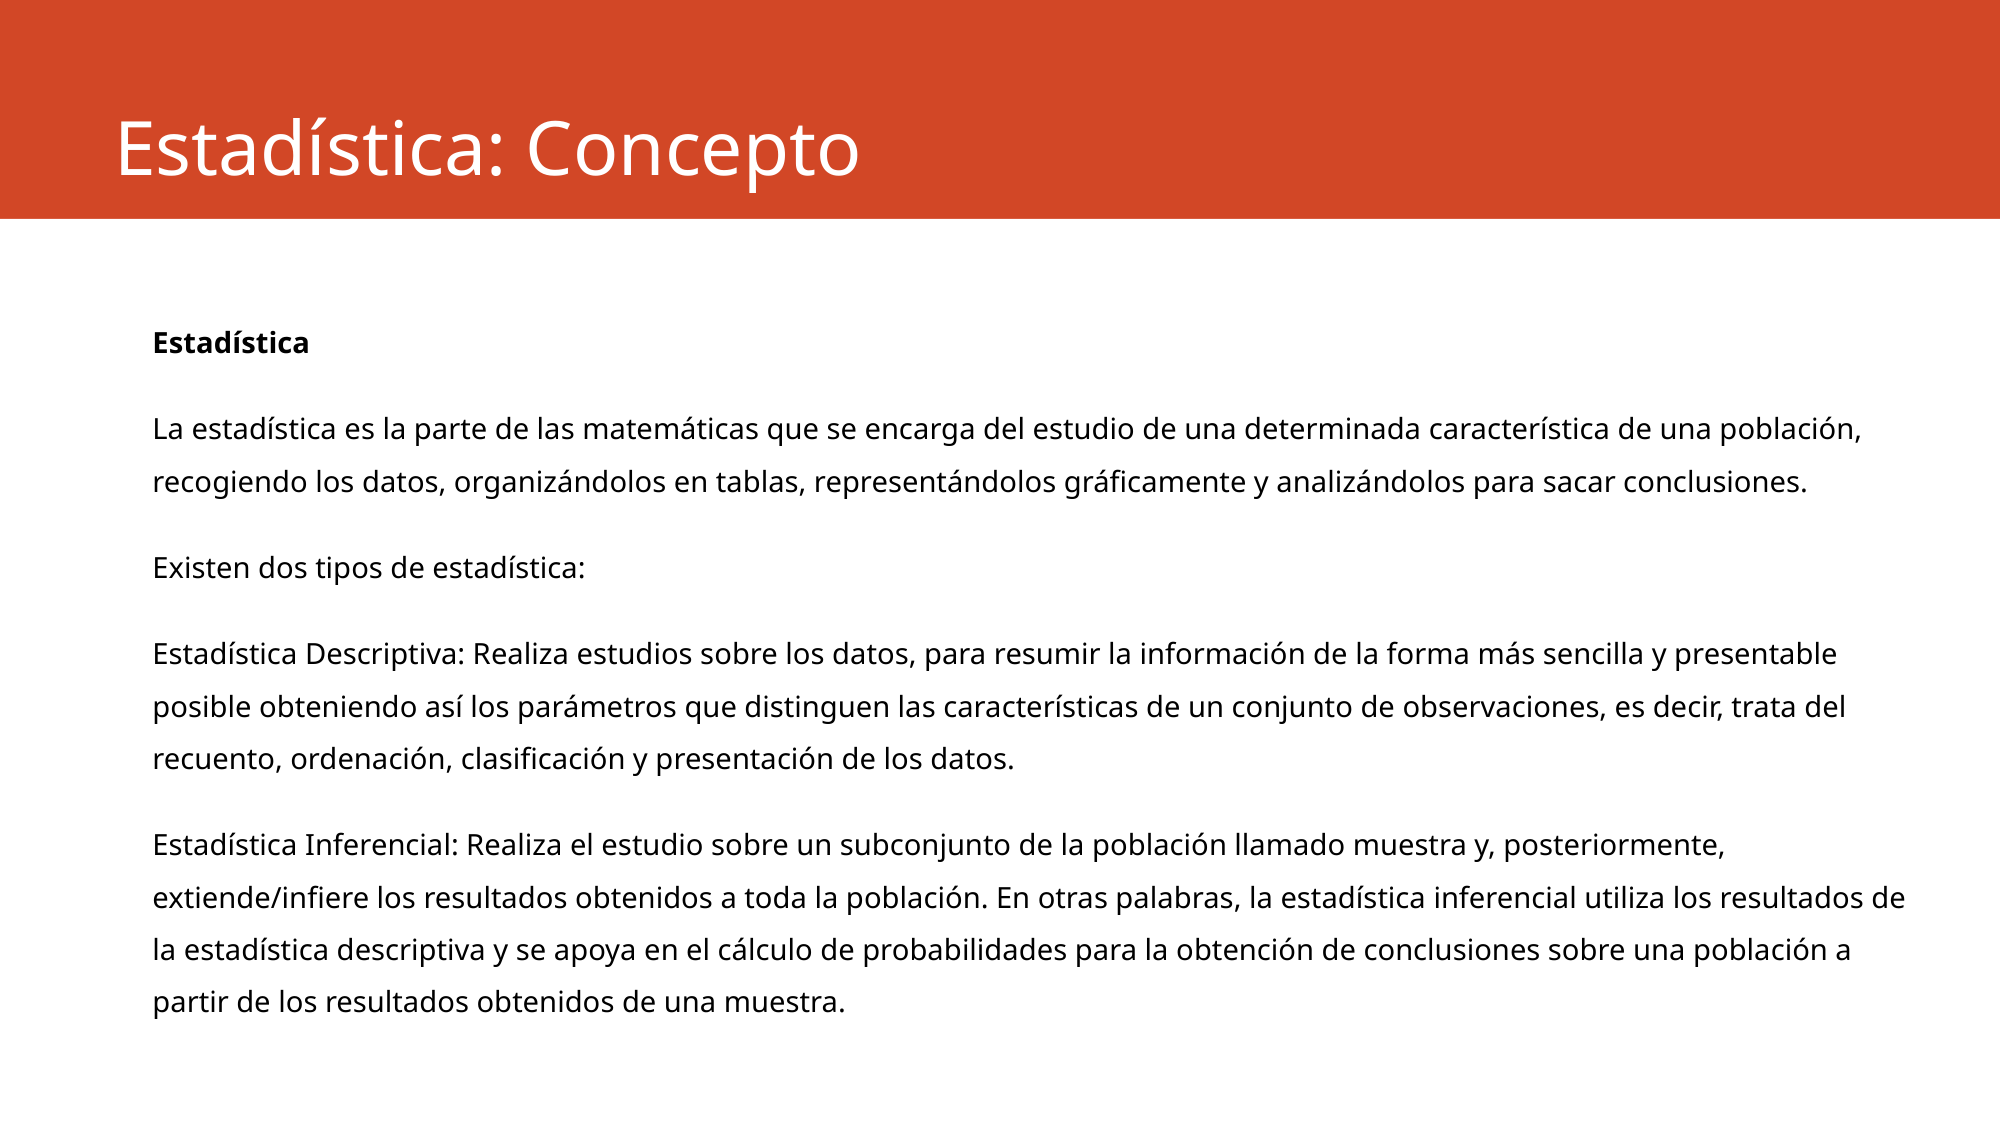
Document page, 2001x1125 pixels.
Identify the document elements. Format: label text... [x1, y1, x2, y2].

title Estadística: Concepto [99, 0, 1863, 199]
list Estadística La estadística es la parte de las matemáticas que se encarga del estudio de una determinada característica de una población, recogiendo los datos, organizándolos en tablas, representándolos gráficamente y analizándolos para sacar conclusiones. Existen dos tipos de estadística: Estadística Descriptiva: Realiza estudios sobre los datos, para resumir la información de la forma más sencilla y presentable posible obteniendo así los parámetros que distinguen las características de un conjunto de observaciones, es decir, trata del recuento, ordenación, clasificación y presentación de los datos. Estadística Inferencial: Realiza el estudio sobre un subconjunto de la población llamado muestra y, posteriormente, extiende/infiere los resultados obtenidos a toda la población. En otras palabras, la estadística inferencial utiliza los resultados de la estadística descriptiva y se apoya en el cálculo de probabilidades para la obtención de conclusiones sobre una población a partir de los resultados obtenidos de una muestra. [137, 299, 1950, 1014]
